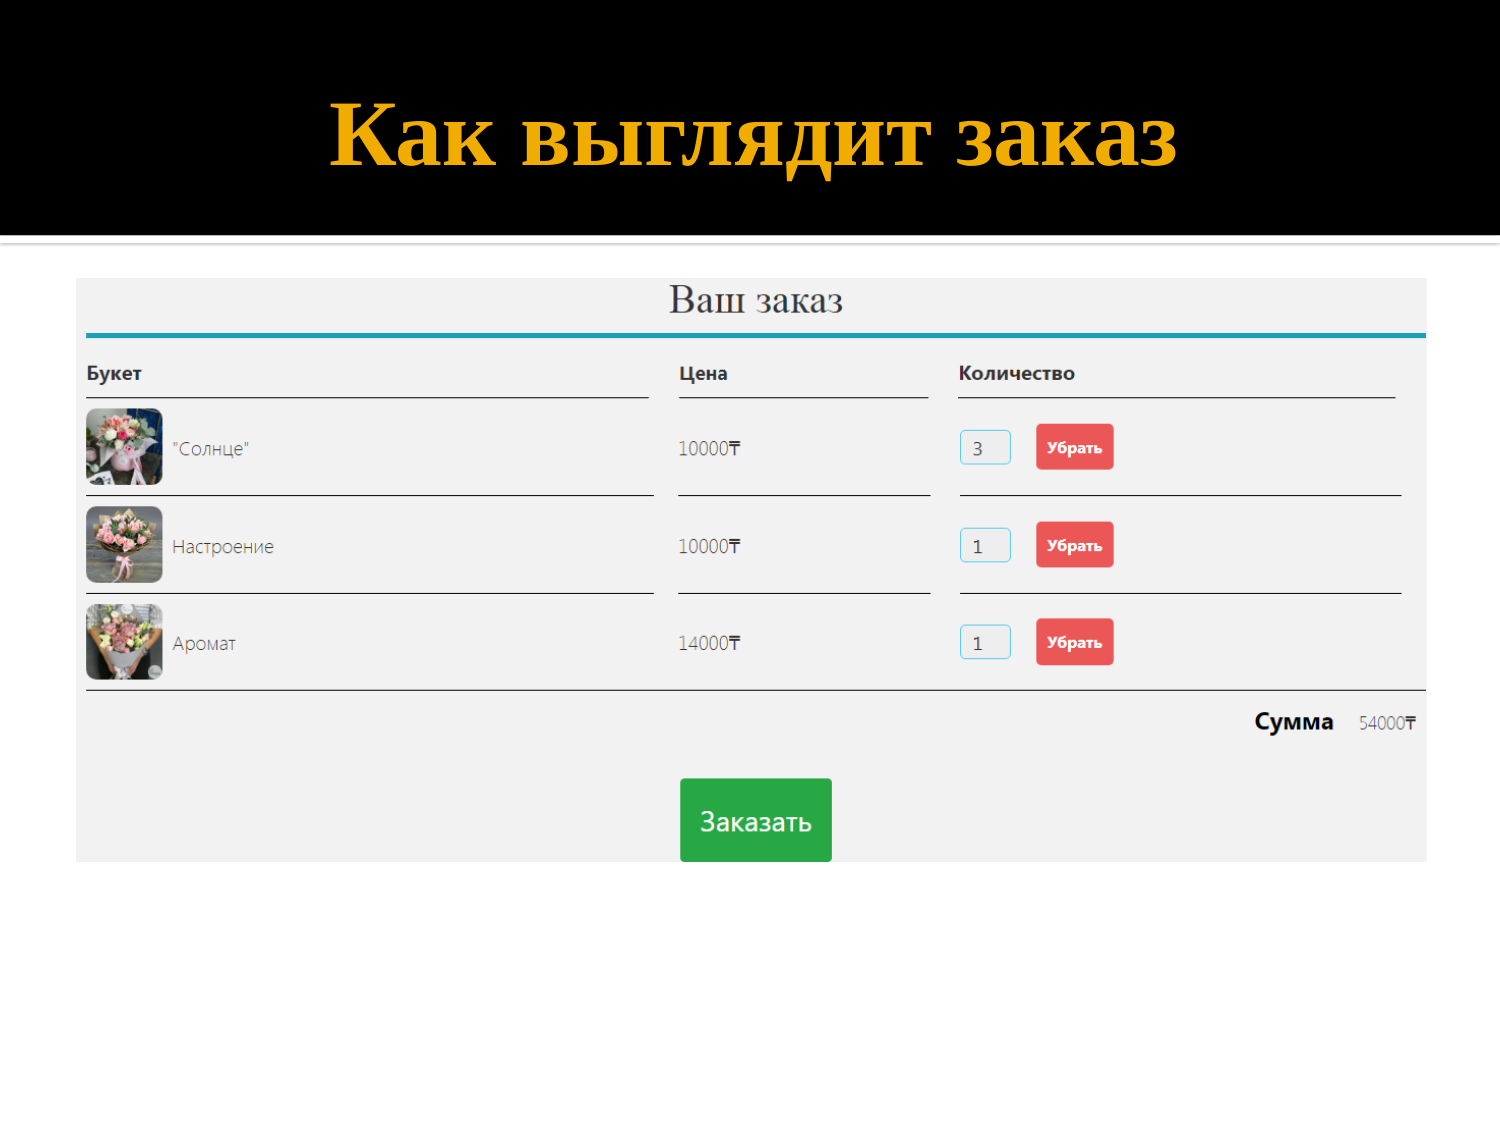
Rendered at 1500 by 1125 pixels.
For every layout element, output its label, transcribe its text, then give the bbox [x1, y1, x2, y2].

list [76, 278, 1427, 862]
title Как выглядит заказ [75, 25, 1425, 231]
